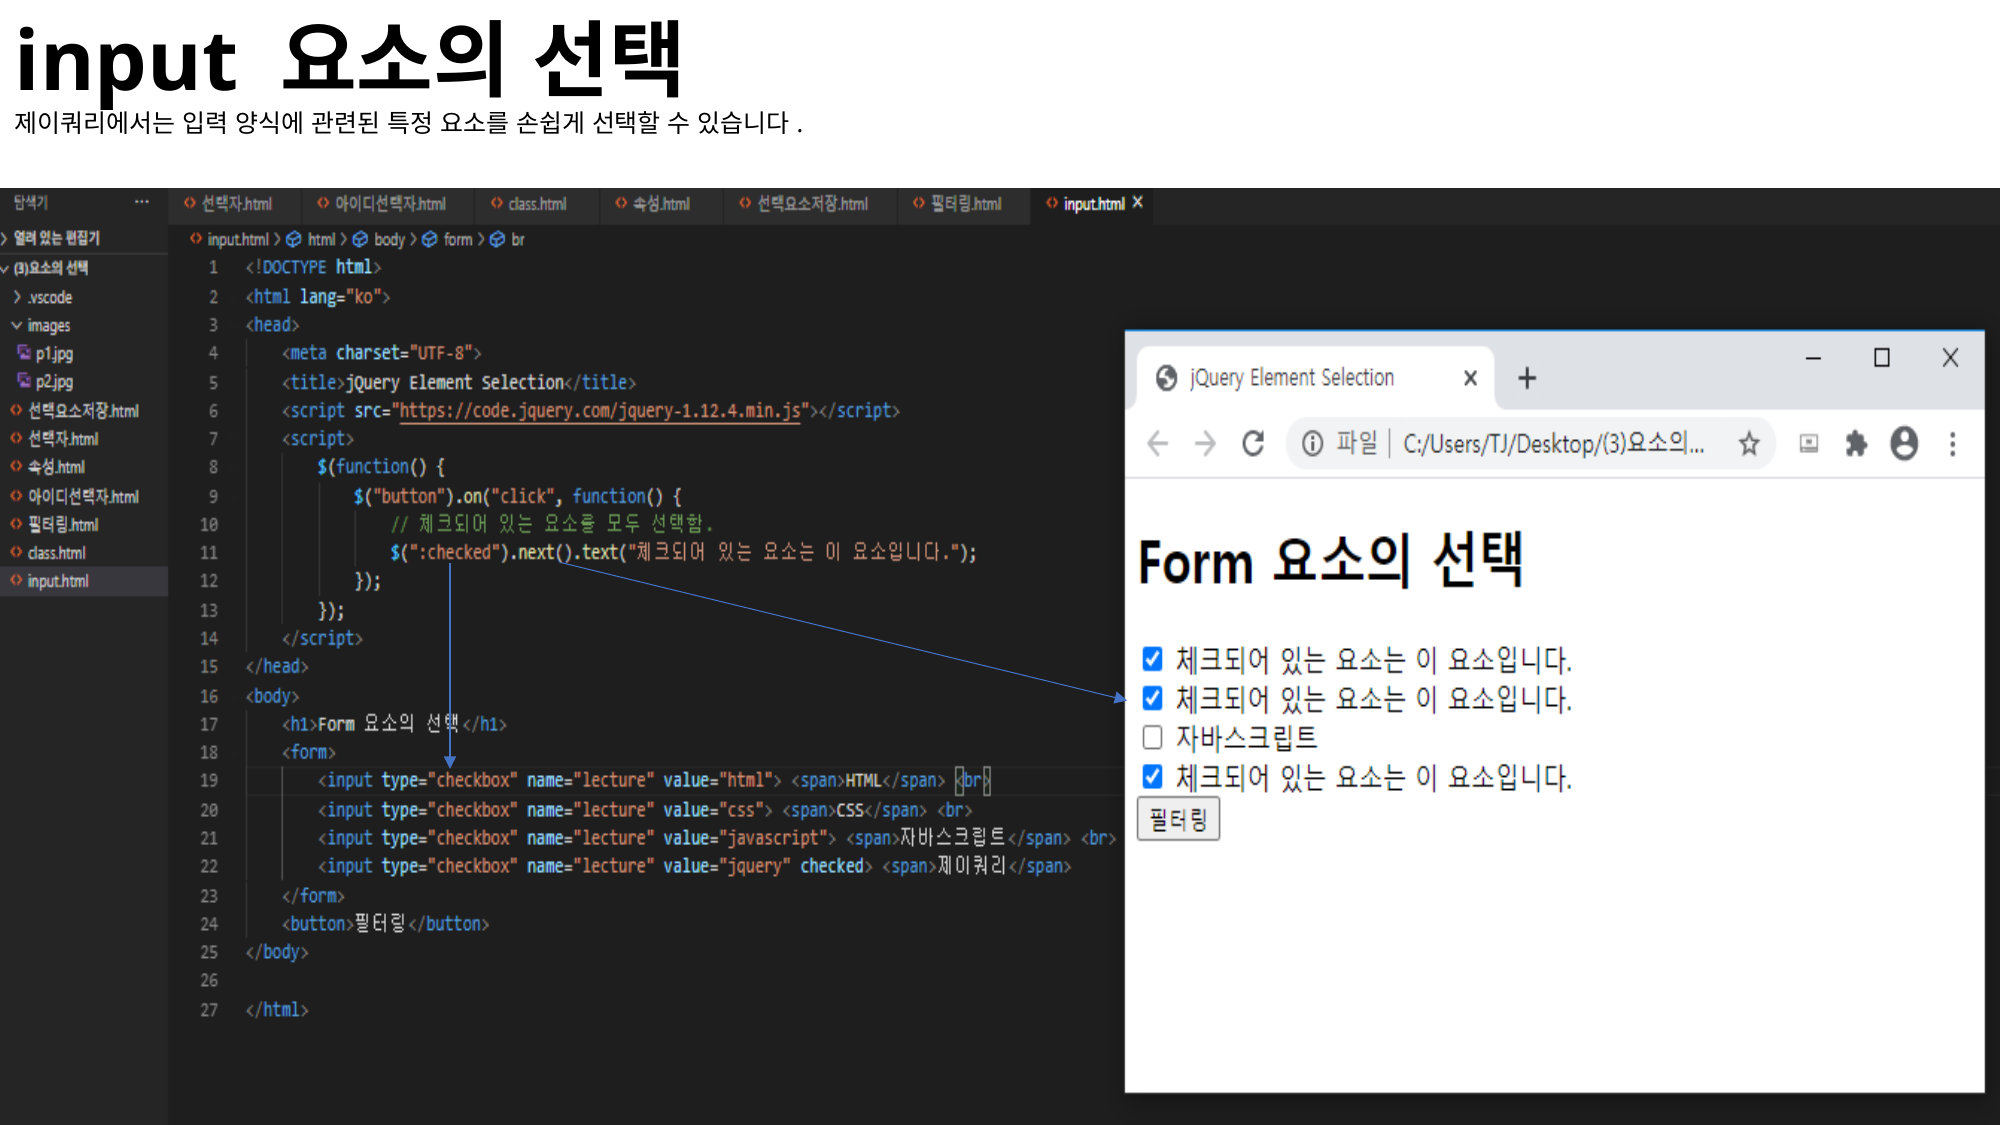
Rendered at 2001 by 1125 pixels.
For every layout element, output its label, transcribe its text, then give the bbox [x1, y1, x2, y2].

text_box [560, 562, 1128, 701]
picture [0, 188, 2000, 1125]
text_box input 요소의 선택 제이쿼리에서는 입력 양식에 관련된 특정 요소를 손쉽게 선택할 수 있습니다. [0, 0, 2000, 145]
